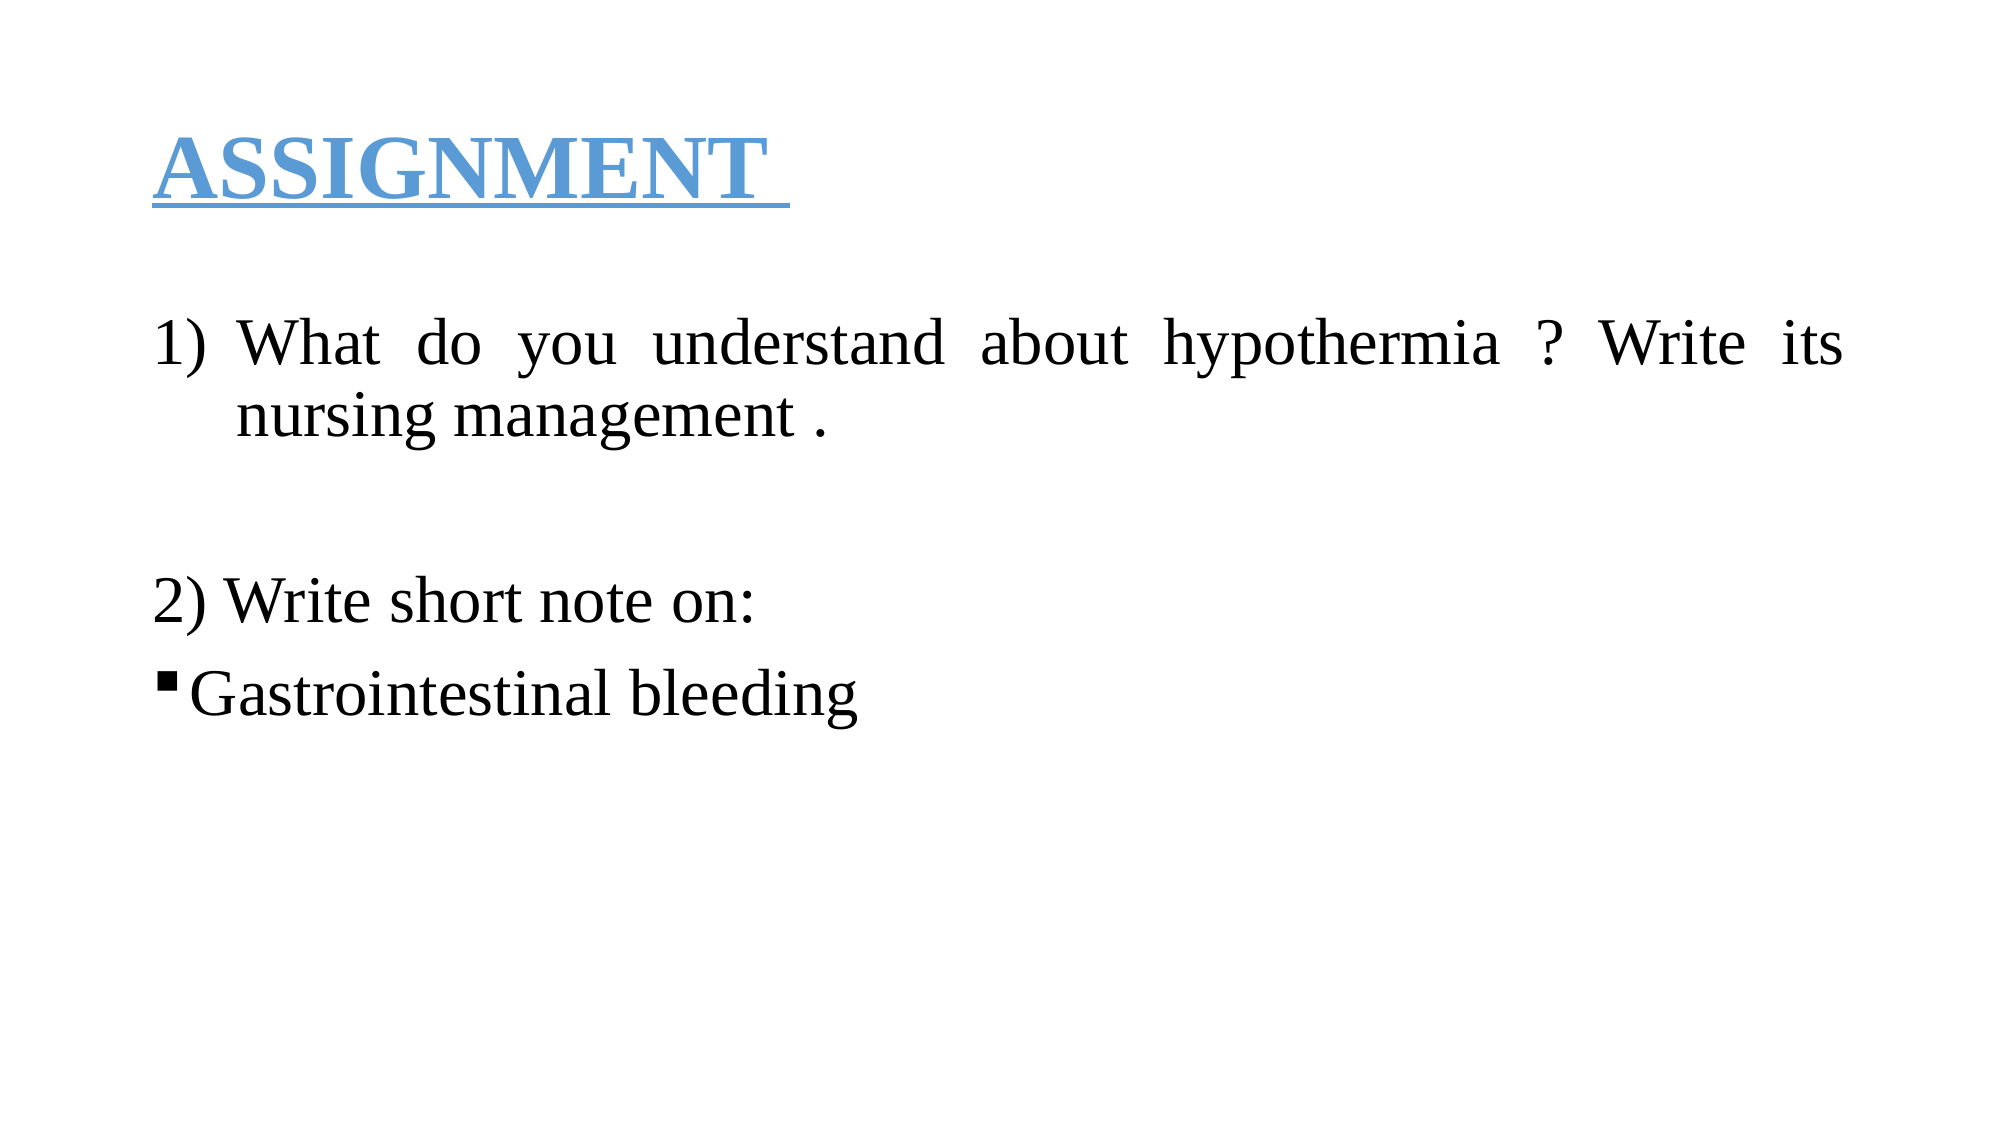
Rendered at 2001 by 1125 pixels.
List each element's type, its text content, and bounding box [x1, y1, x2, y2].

title ASSIGNMENT [137, 59, 1863, 278]
list What do you understand about hypothermia ? Write its nursing management . 2) Write short note on: Gastrointestinal bleeding [137, 299, 1863, 1014]
